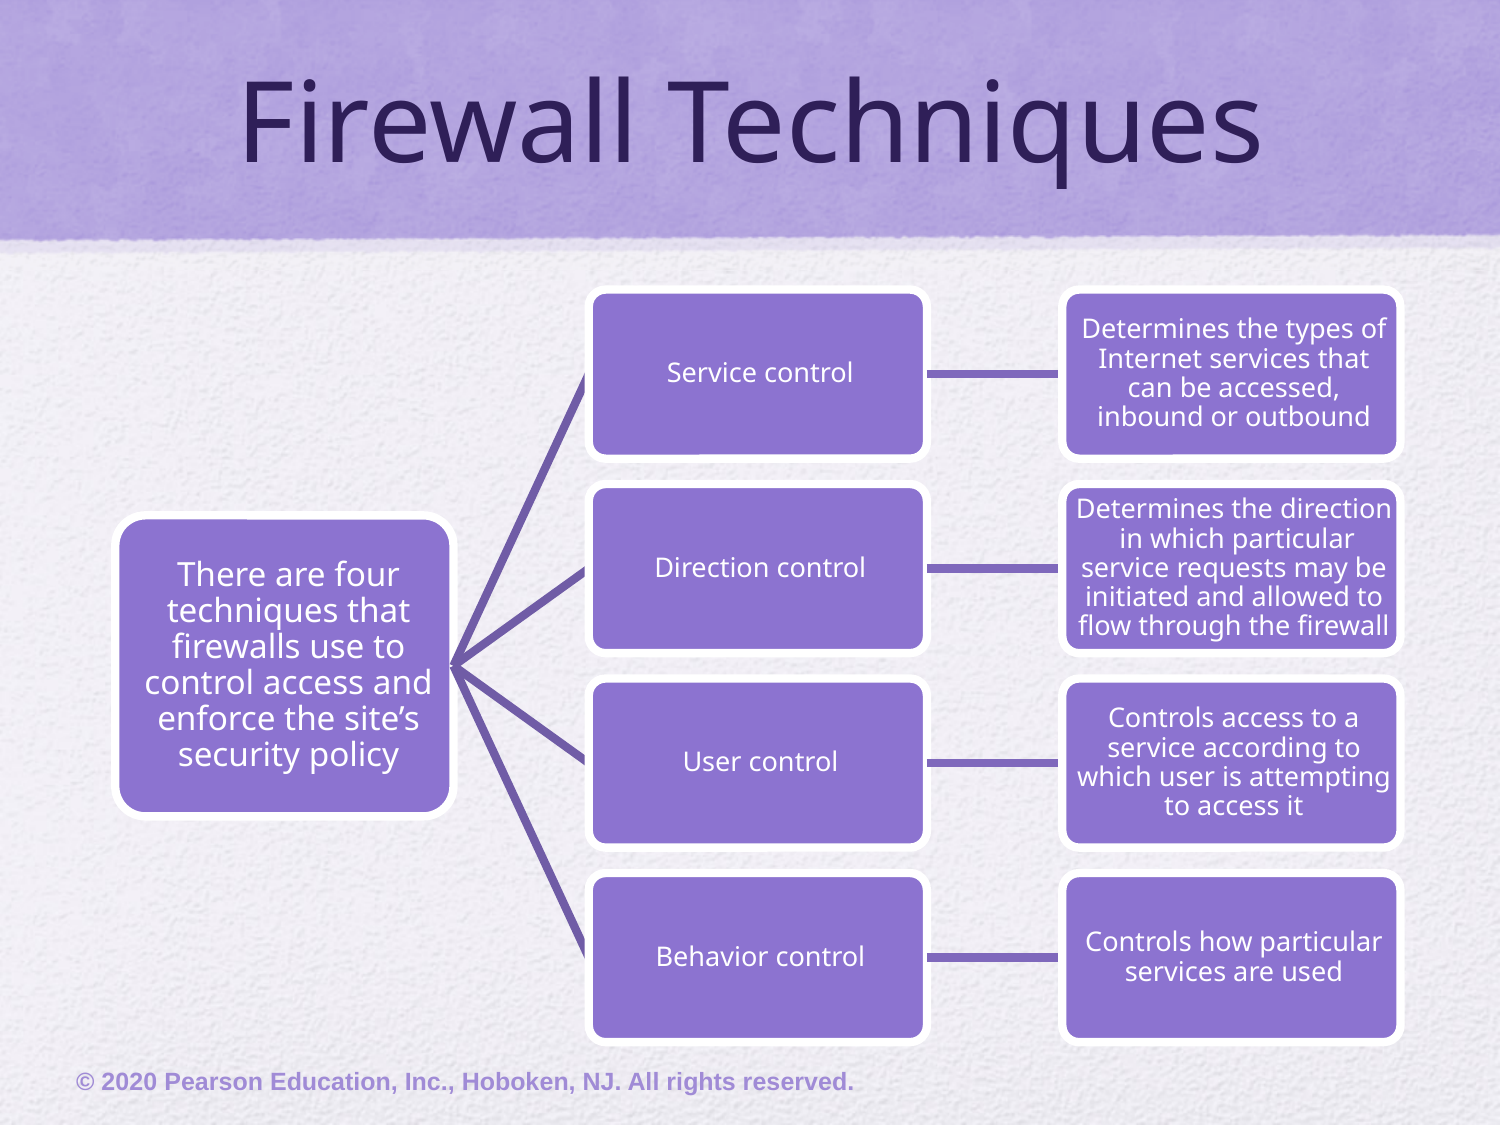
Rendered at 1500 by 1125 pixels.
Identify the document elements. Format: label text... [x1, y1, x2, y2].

footer © 2020 Pearson Education, Inc., Hoboken, NJ. All rights reserved. [60, 1042, 975, 1119]
title Firewall Techniques [129, 6, 1373, 239]
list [74, 286, 1442, 1046]
picture [0, 225, 1500, 1125]
